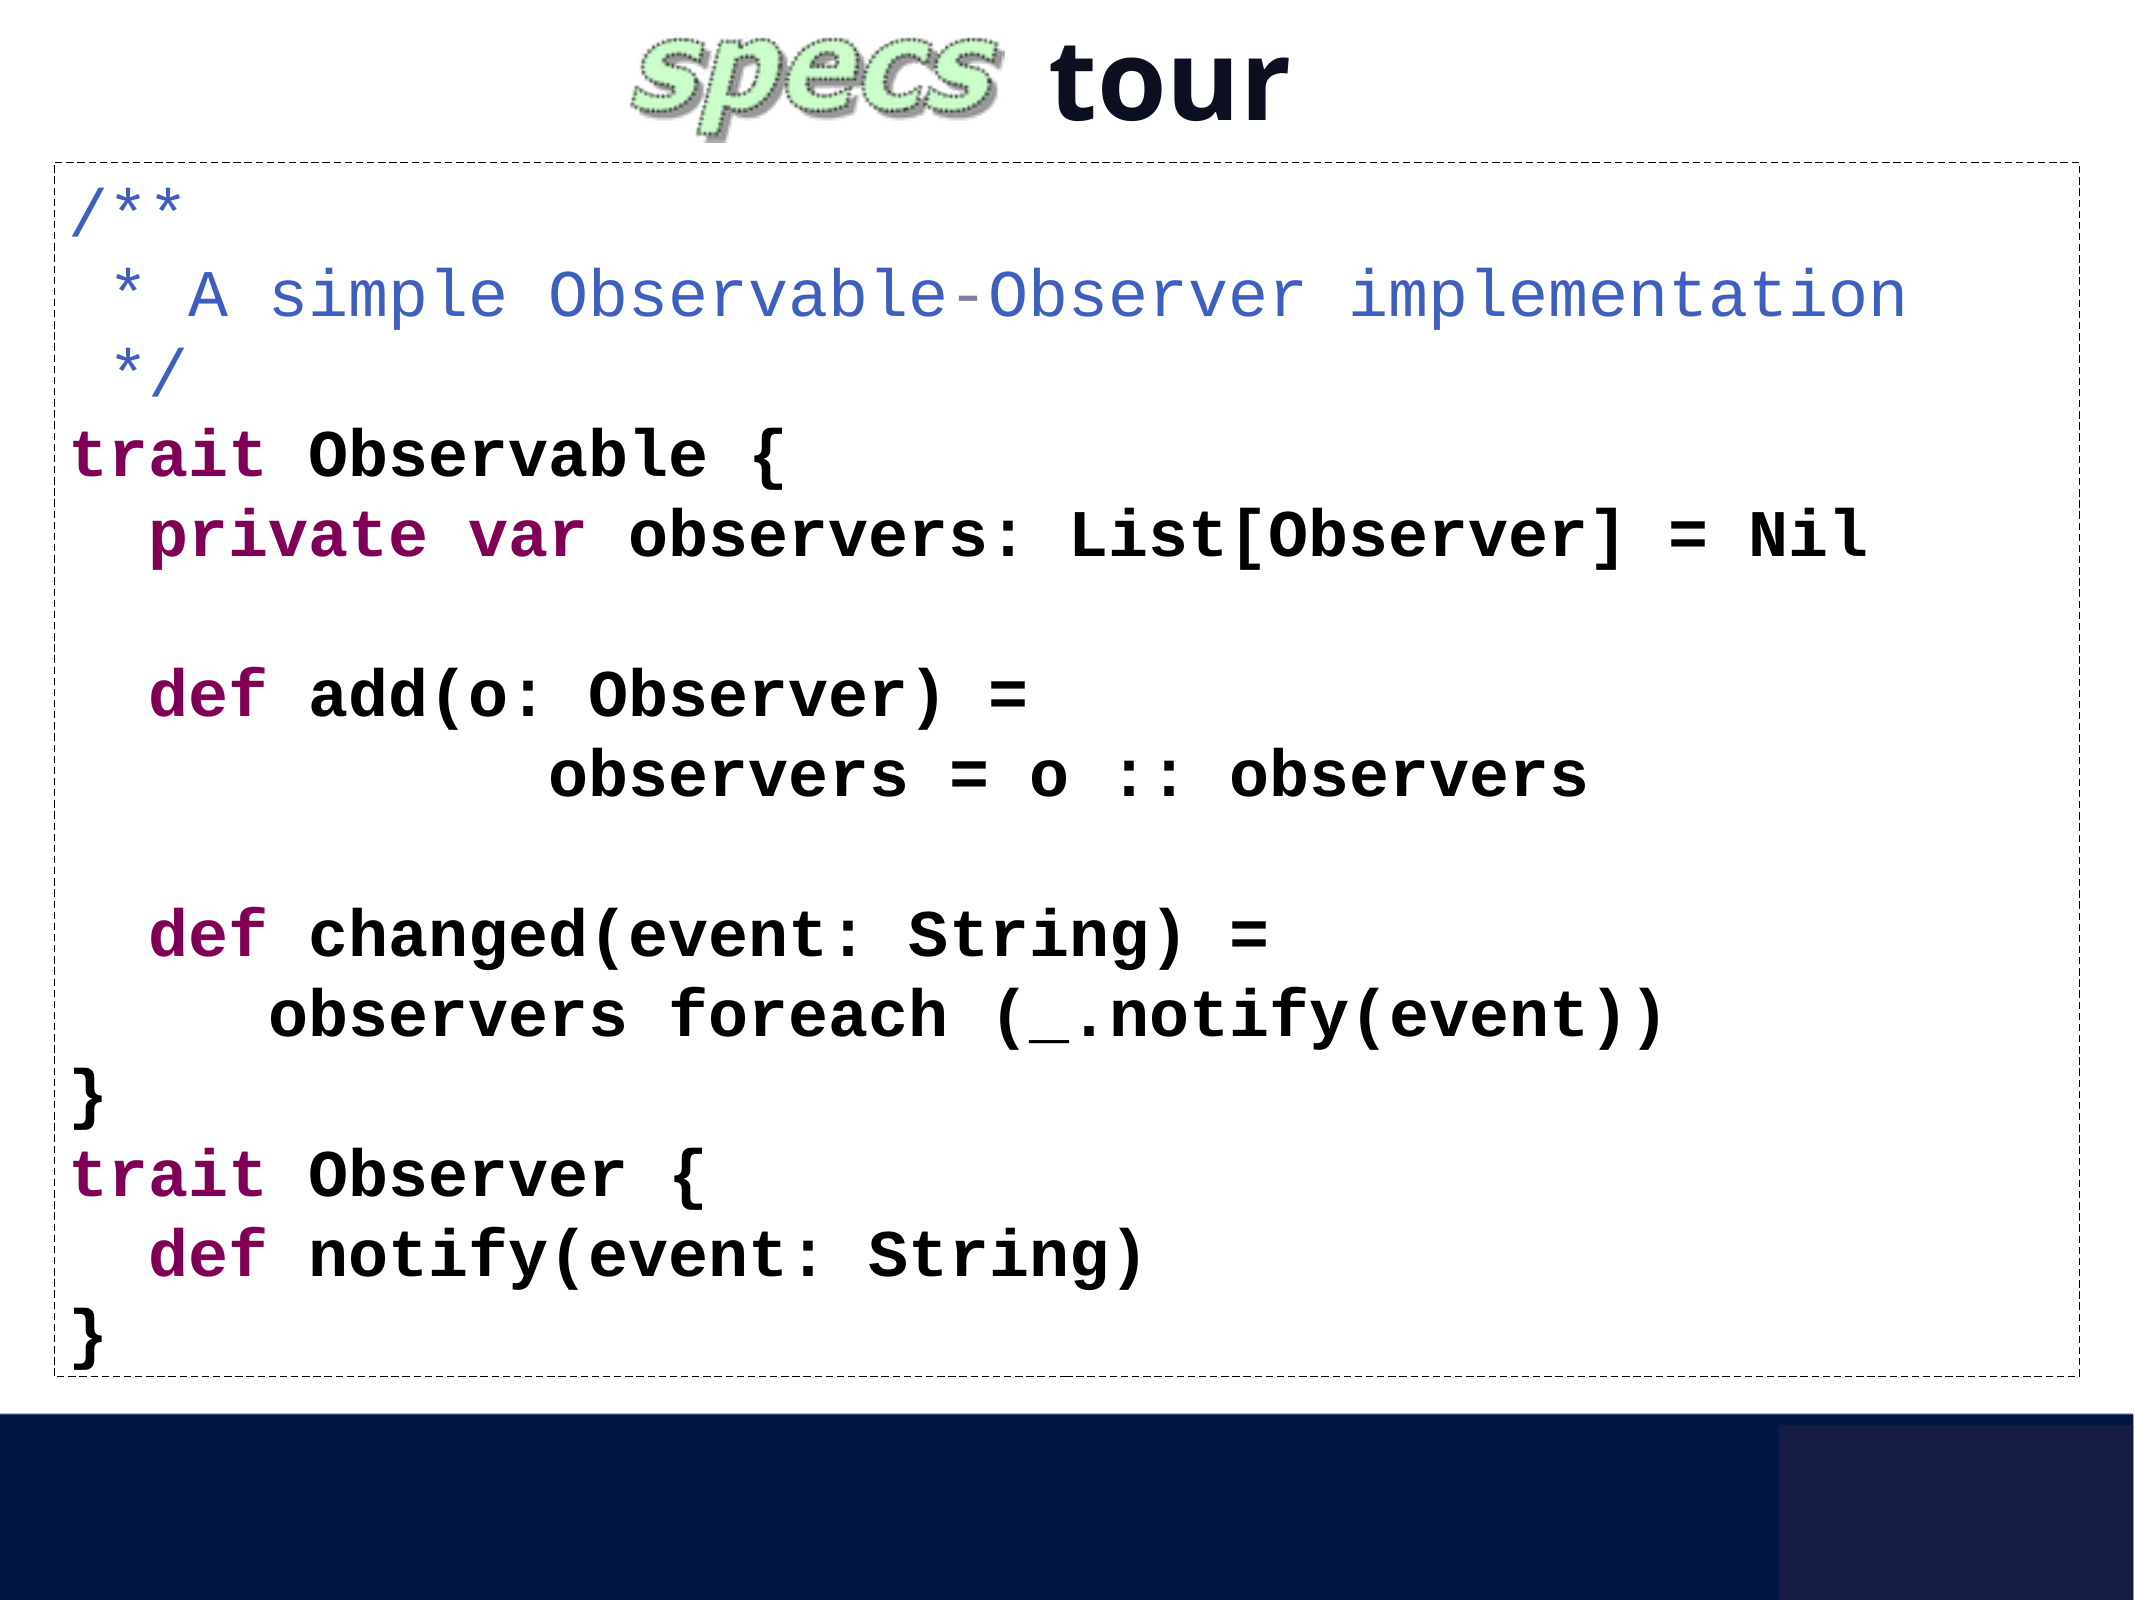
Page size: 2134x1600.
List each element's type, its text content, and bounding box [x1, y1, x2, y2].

title tour [41, 0, 2095, 151]
text_box /** * A simple Observable-Observer implementation */ trait Observable { private var observers: List[Observer] = Nil def add(o: Observer) = observers = o :: observers def changed(event: String) = observers foreach (_.notify(event)) } trait Observer { def notify(event: String) } [54, 162, 2080, 1377]
picture [0, 0, 2134, 1600]
picture [628, 37, 1005, 144]
